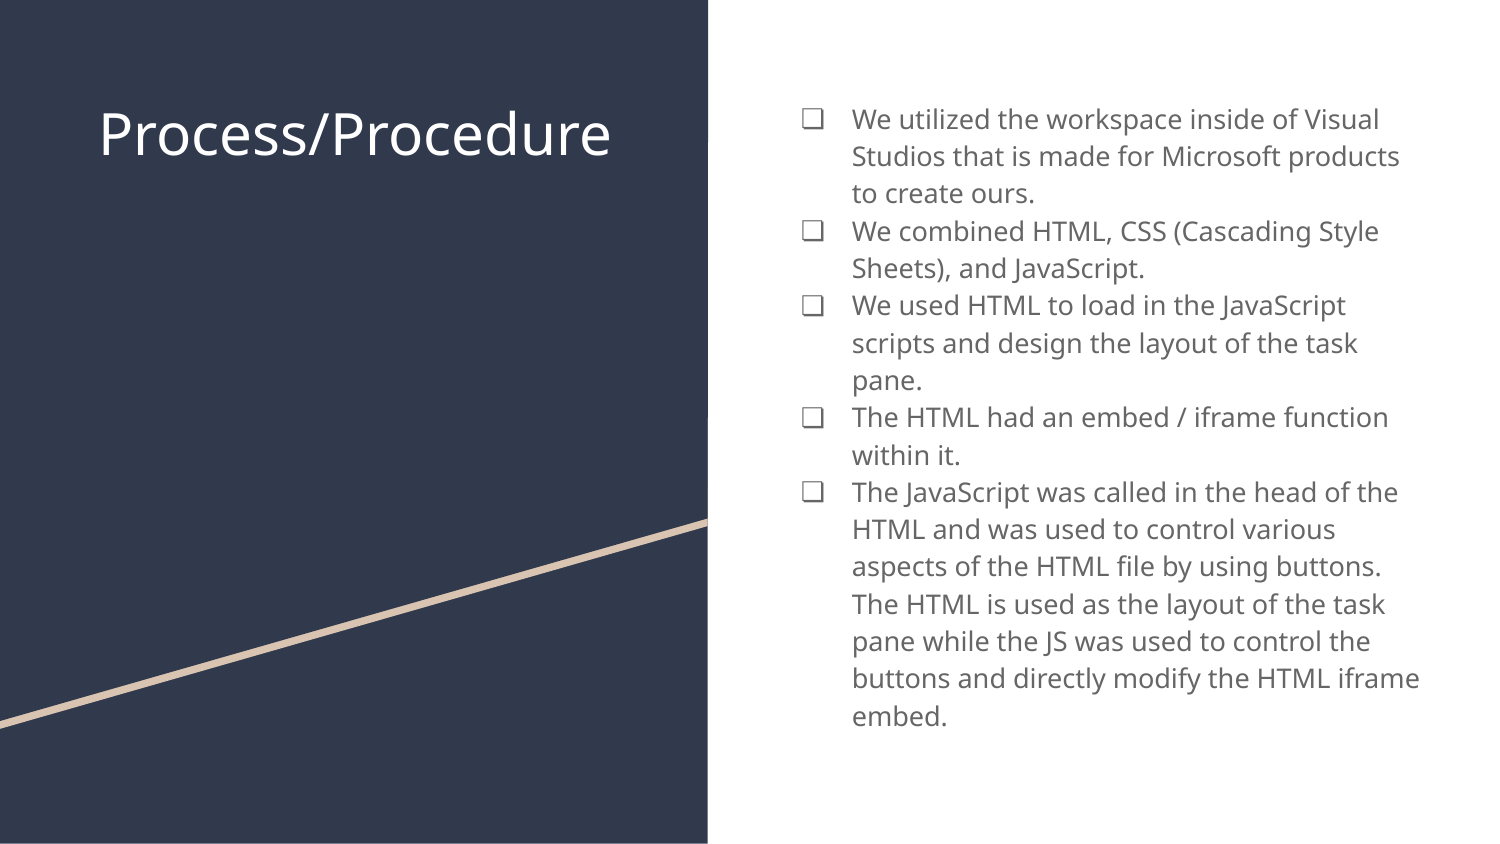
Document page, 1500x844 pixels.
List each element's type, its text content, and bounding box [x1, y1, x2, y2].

title Process/Procedure [51, 82, 660, 494]
list We utilized the workspace inside of Visual Studios that is made for Microsoft products to create ours. We combined HTML, CSS (Cascading Style Sheets), and JavaScript. We used HTML to load in the JavaScript scripts and design the layout of the task pane. The HTML had an embed / iframe function within it. The JavaScript was called in the head of the HTML and was used to control various aspects of the HTML file by using buttons. The HTML is used as the layout of the task pane while the JS was used to control the buttons and directly modify the HTML iframe embed. [761, 82, 1446, 755]
